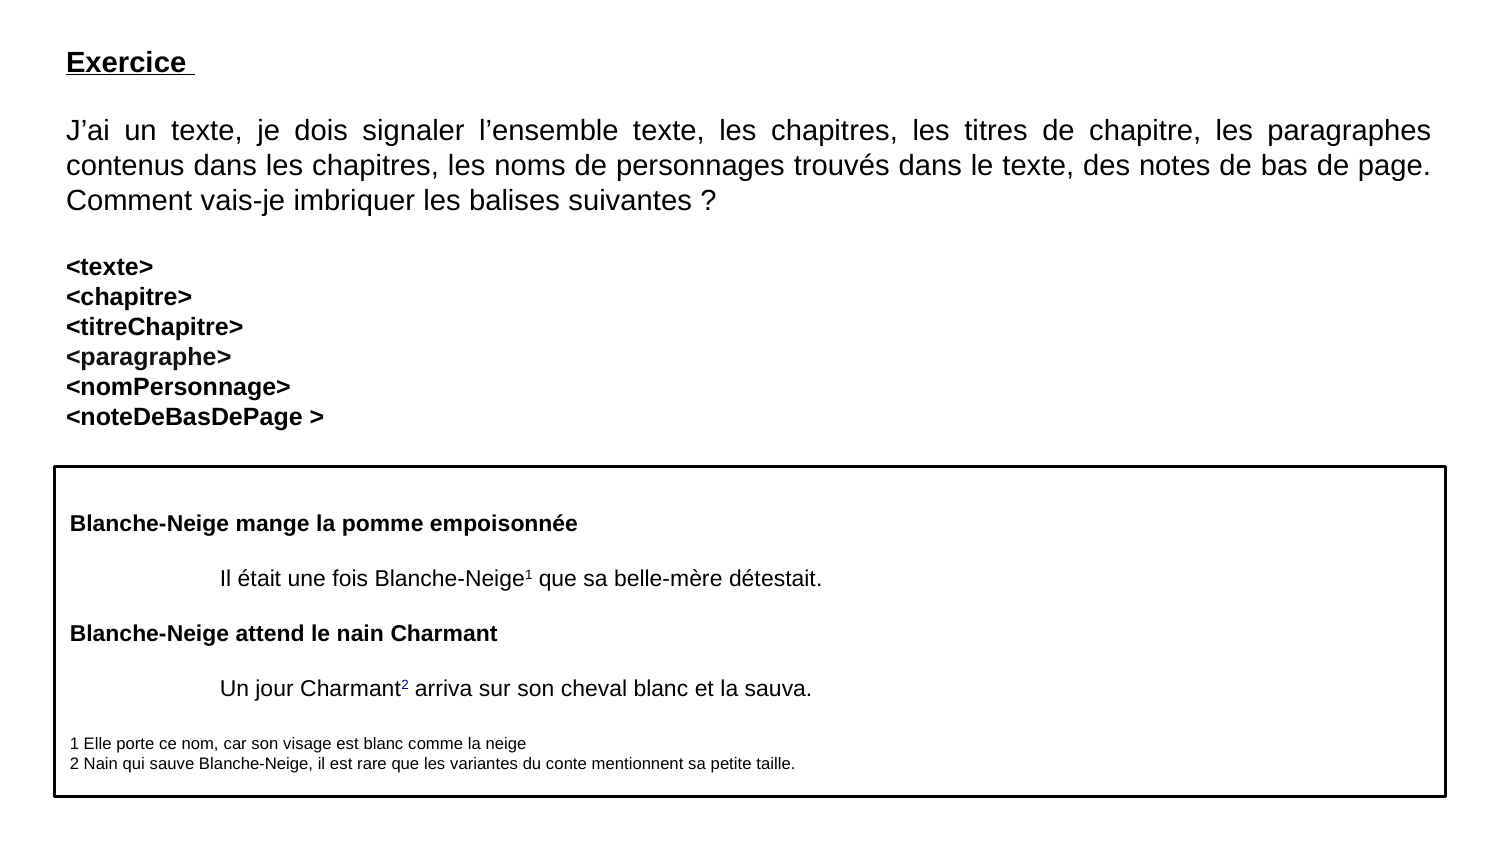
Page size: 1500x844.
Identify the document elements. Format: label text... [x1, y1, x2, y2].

text_box Blanche-Neige mange la pomme empoisonnée Il était une fois Blanche-Neige1 que sa belle-mère détestait. Blanche-Neige attend le nain Charmant Un jour Charmant2 arriva sur son cheval blanc et la sauva. 1 Elle porte ce nom, car son visage est blanc comme la neige 2 Nain qui sauve Blanche-Neige, il est rare que les variantes du conte mentionnent sa petite taille. [54, 466, 1446, 797]
list Exercice J’ai un texte, je dois signaler l’ensemble texte, les chapitres, les titres de chapitre, les paragraphes contenus dans les chapitres, les noms de personnages trouvés dans le texte, des notes de bas de page. Comment vais-je imbriquer les balises suivantes ? <texte> <chapitre> <titreChapitre> <paragraphe> <nomPersonnage> <noteDeBasDePage > [51, 22, 1449, 442]
